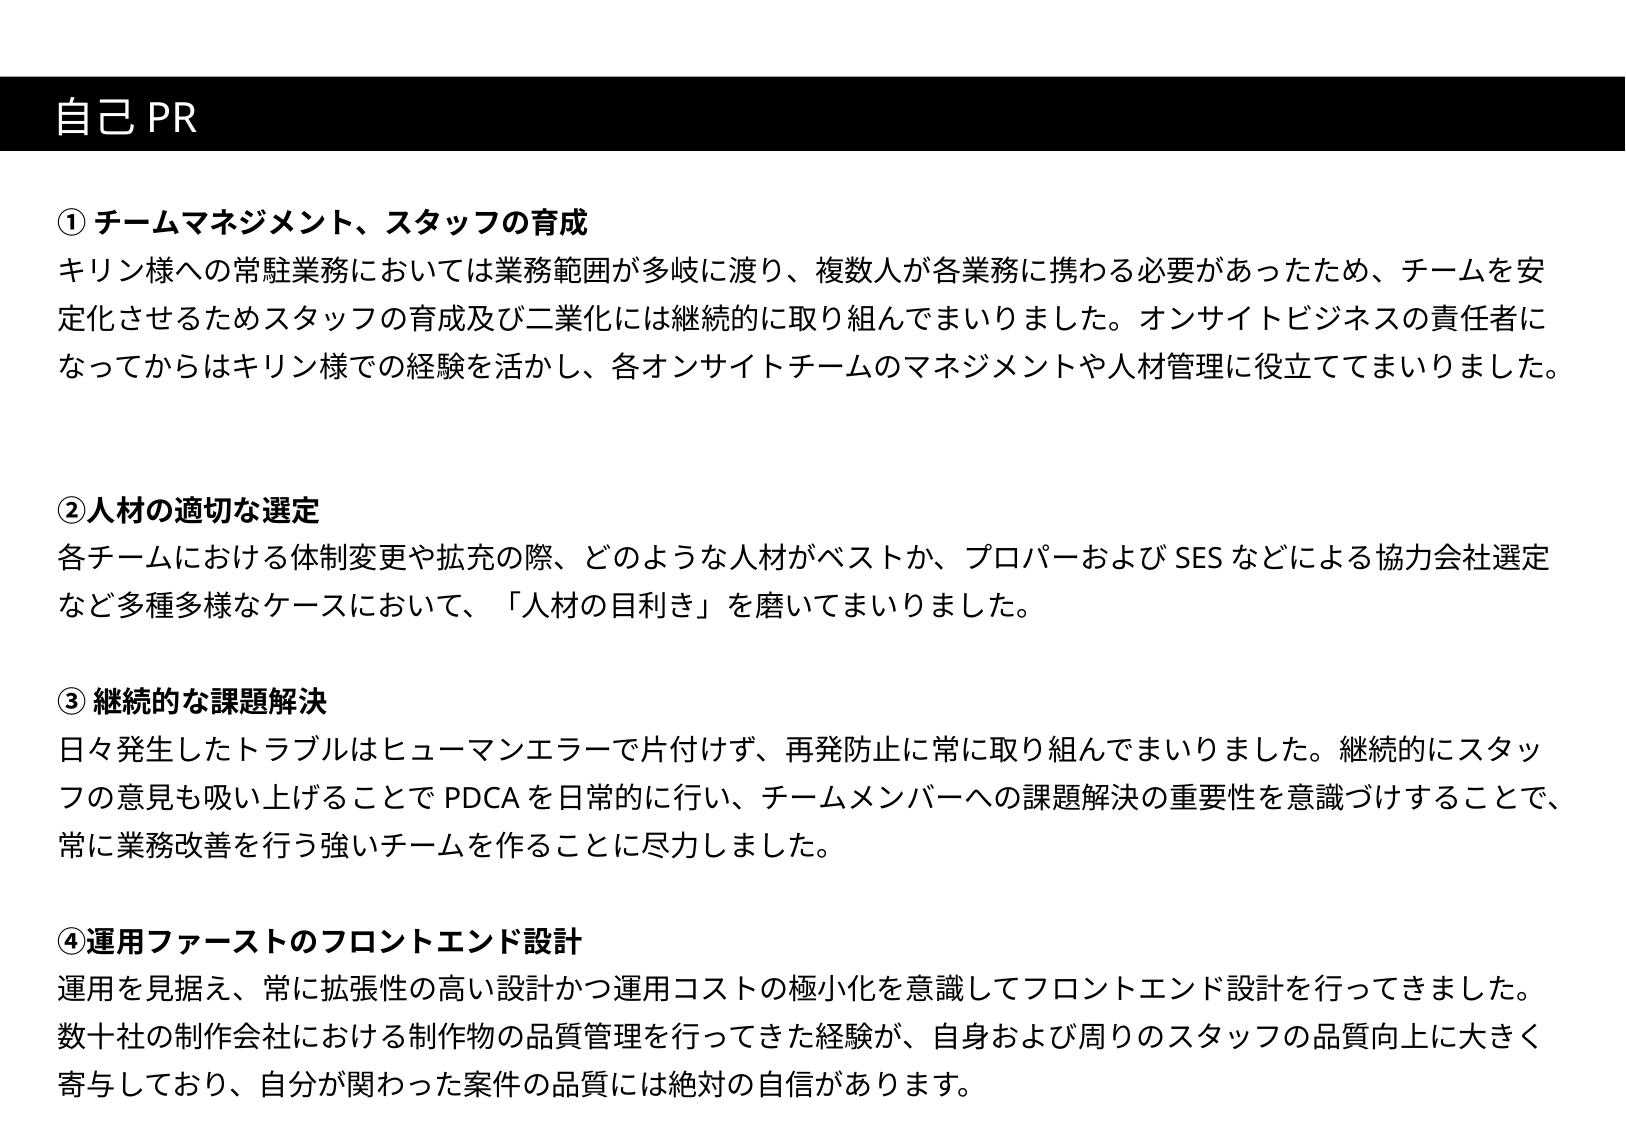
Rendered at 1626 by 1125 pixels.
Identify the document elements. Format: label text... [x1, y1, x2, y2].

text_box ①チームマネジメント、スタッフの育成 キリン様への常駐業務においては業務範囲が多岐に渡り、複数人が各業務に携わる必要があったため、チームを安定化させるためスタッフの育成及び二業化には継続的に取り組んでまいりました。オンサイトビジネスの責任者になってからはキリン様での経験を活かし、各オンサイトチームのマネジメントや人材管理に役立ててまいりました。 ②人材の適切な選定 各チームにおける体制変更や拡充の際、どのような人材がベストか、プロパーおよびSESなどによる協力会社選定など多種多様なケースにおいて、「人材の目利き」を磨いてまいりました。 ③継続的な課題解決 日々発生したトラブルはヒューマンエラーで片付けず、再発防止に常に取り組んでまいりました。継続的にスタッフの意見も吸い上げることでPDCAを日常的に行い、チームメンバーへの課題解決の重要性を意識づけすることで、常に業務改善を行う強いチームを作ることに尽力しました。 ④運用ファーストのフロントエンド設計 運用を見据え、常に拡張性の高い設計かつ運用コストの極小化を意識してフロントエンド設計を行ってきました。 数十社の制作会社における制作物の品質管理を行ってきた経験が、自身および周りのスタッフの品質向上に大きく寄与しており、自分が関わった案件の品質には絶対の自信があります。 [42, 184, 1567, 1109]
text_box 自己PR [0, 76, 1625, 151]
